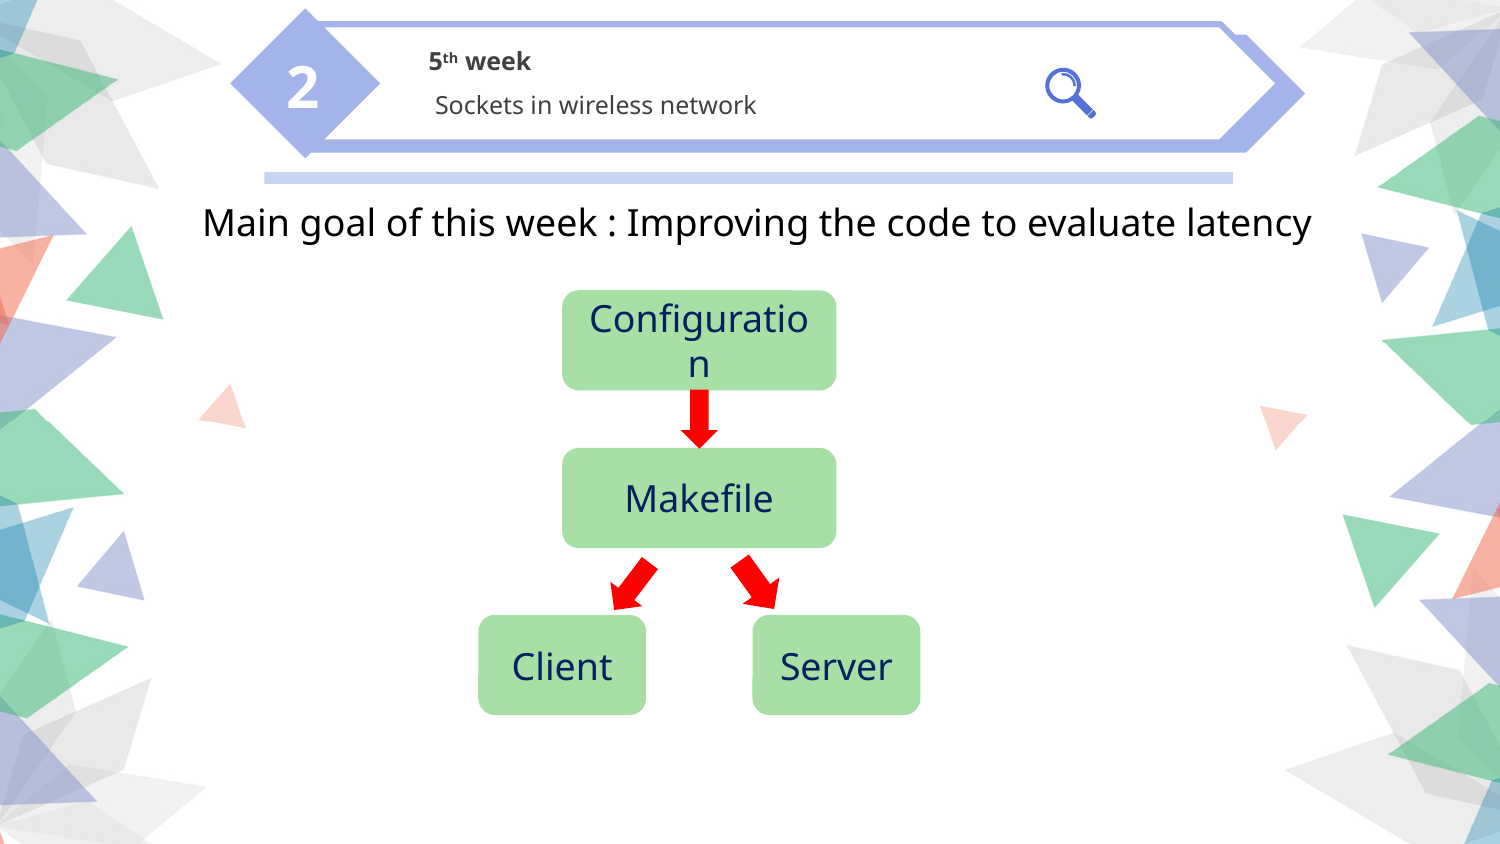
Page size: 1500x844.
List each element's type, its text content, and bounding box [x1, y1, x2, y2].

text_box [229, 8, 1306, 159]
picture [0, 0, 1500, 844]
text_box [478, 289, 921, 716]
text_box [262, 170, 1235, 186]
text_box Main goal of this week : Improving the code to evaluate latency [187, 191, 1328, 252]
